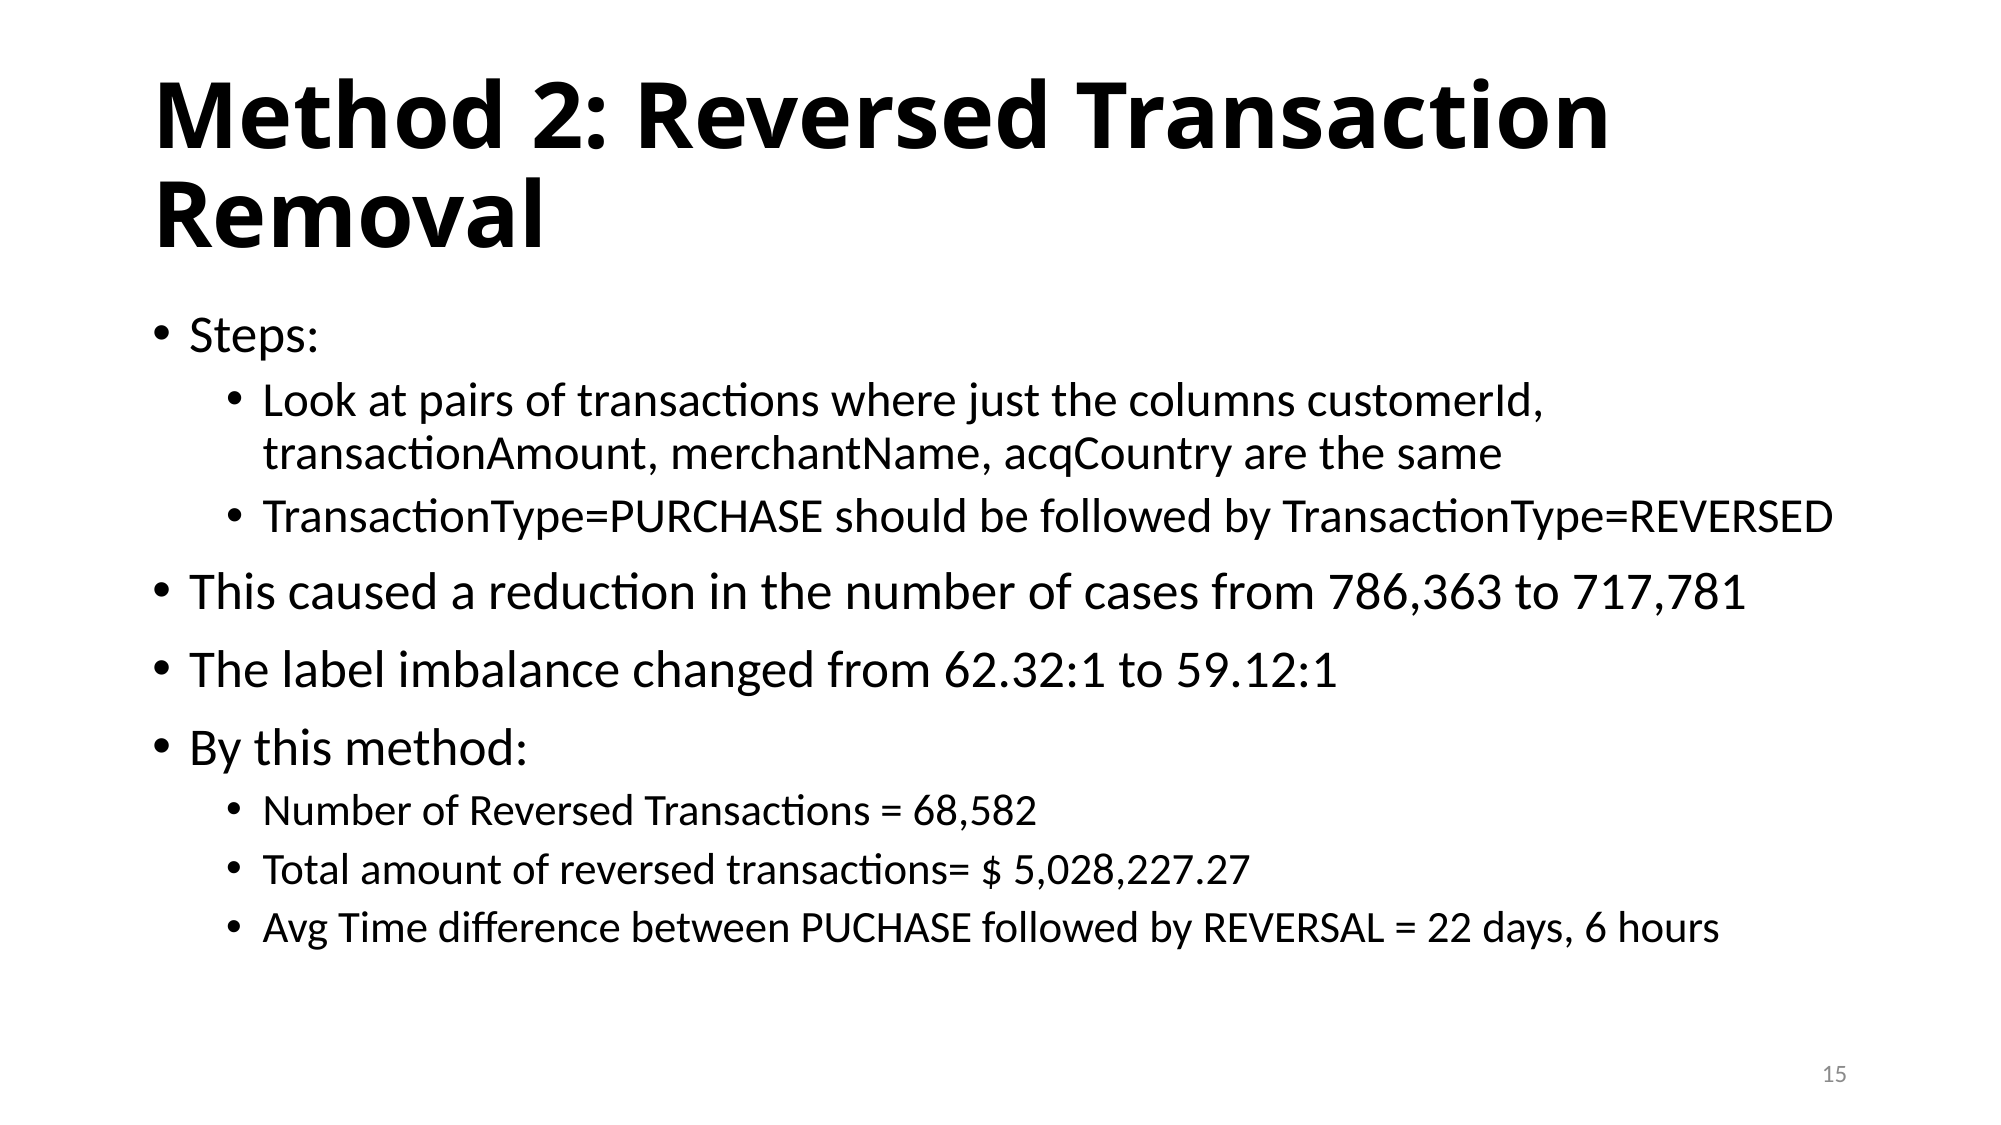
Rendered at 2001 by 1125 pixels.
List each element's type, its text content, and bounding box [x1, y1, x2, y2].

slide_number 15 [1412, 1042, 1863, 1103]
list Steps: Look at pairs of transactions where just the columns customerId, transactionAmount, merchantName, acqCountry are the same TransactionType=PURCHASE should be followed by TransactionType=REVERSED This caused a reduction in the number of cases from 786,363 to 717,781 The label imbalance changed from 62.32:1 to 59.12:1 By this method: Number of Reversed Transactions = 68,582 Total amount of reversed transactions= $ 5,028,227.27 Avg Time difference between PUCHASE followed by REVERSAL = 22 days, 6 hours [137, 299, 1863, 1014]
title Method 2: Reversed Transaction Removal [137, 59, 1863, 278]
